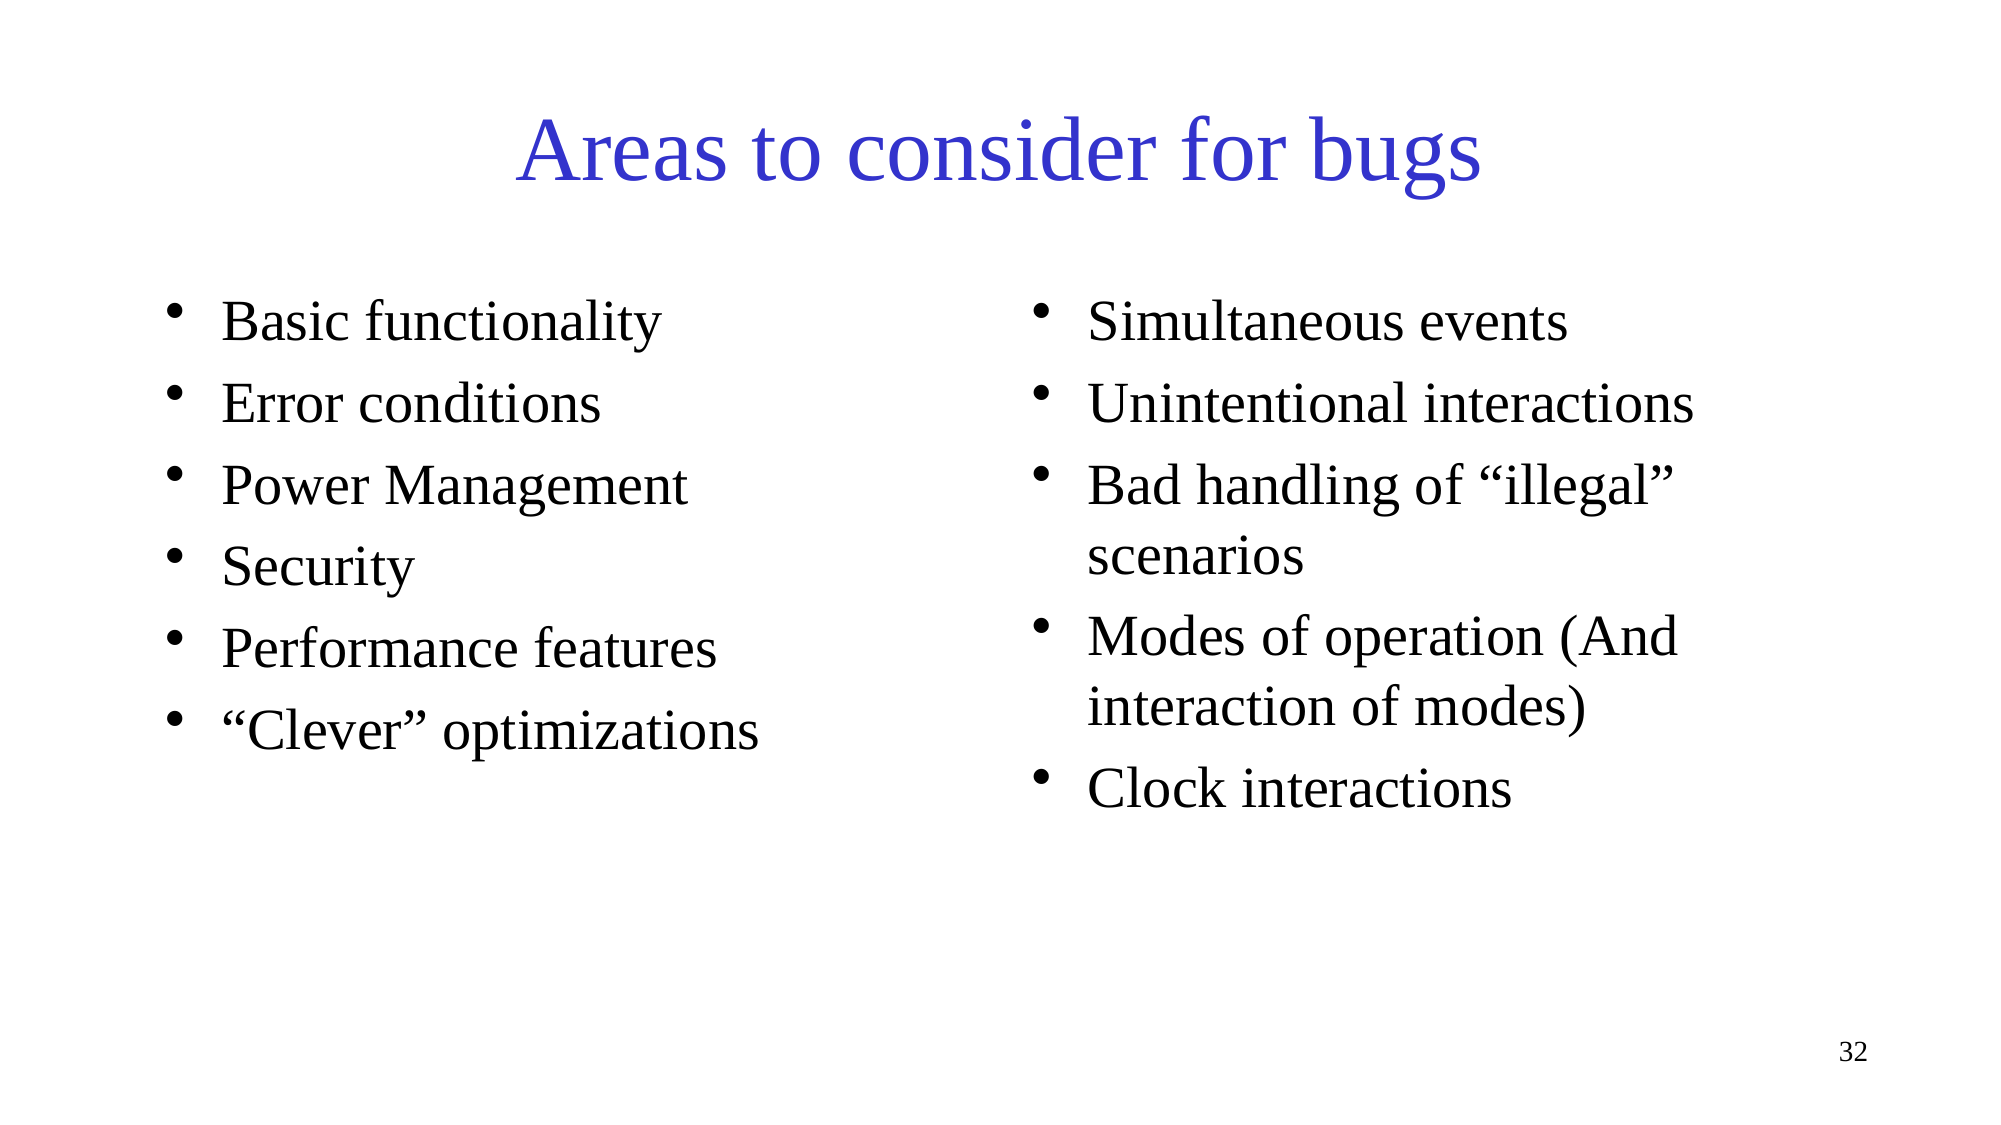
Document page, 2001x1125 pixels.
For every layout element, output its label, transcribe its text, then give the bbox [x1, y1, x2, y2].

list Basic functionality Error conditions Power Management Security Performance features “Clever” optimizations [150, 275, 984, 1000]
title Areas to consider for bugs [150, 50, 1850, 238]
list Simultaneous events Unintentional interactions Bad handling of “illegal” scenarios Modes of operation (And interaction of modes) Clock interactions [1016, 275, 1850, 1000]
